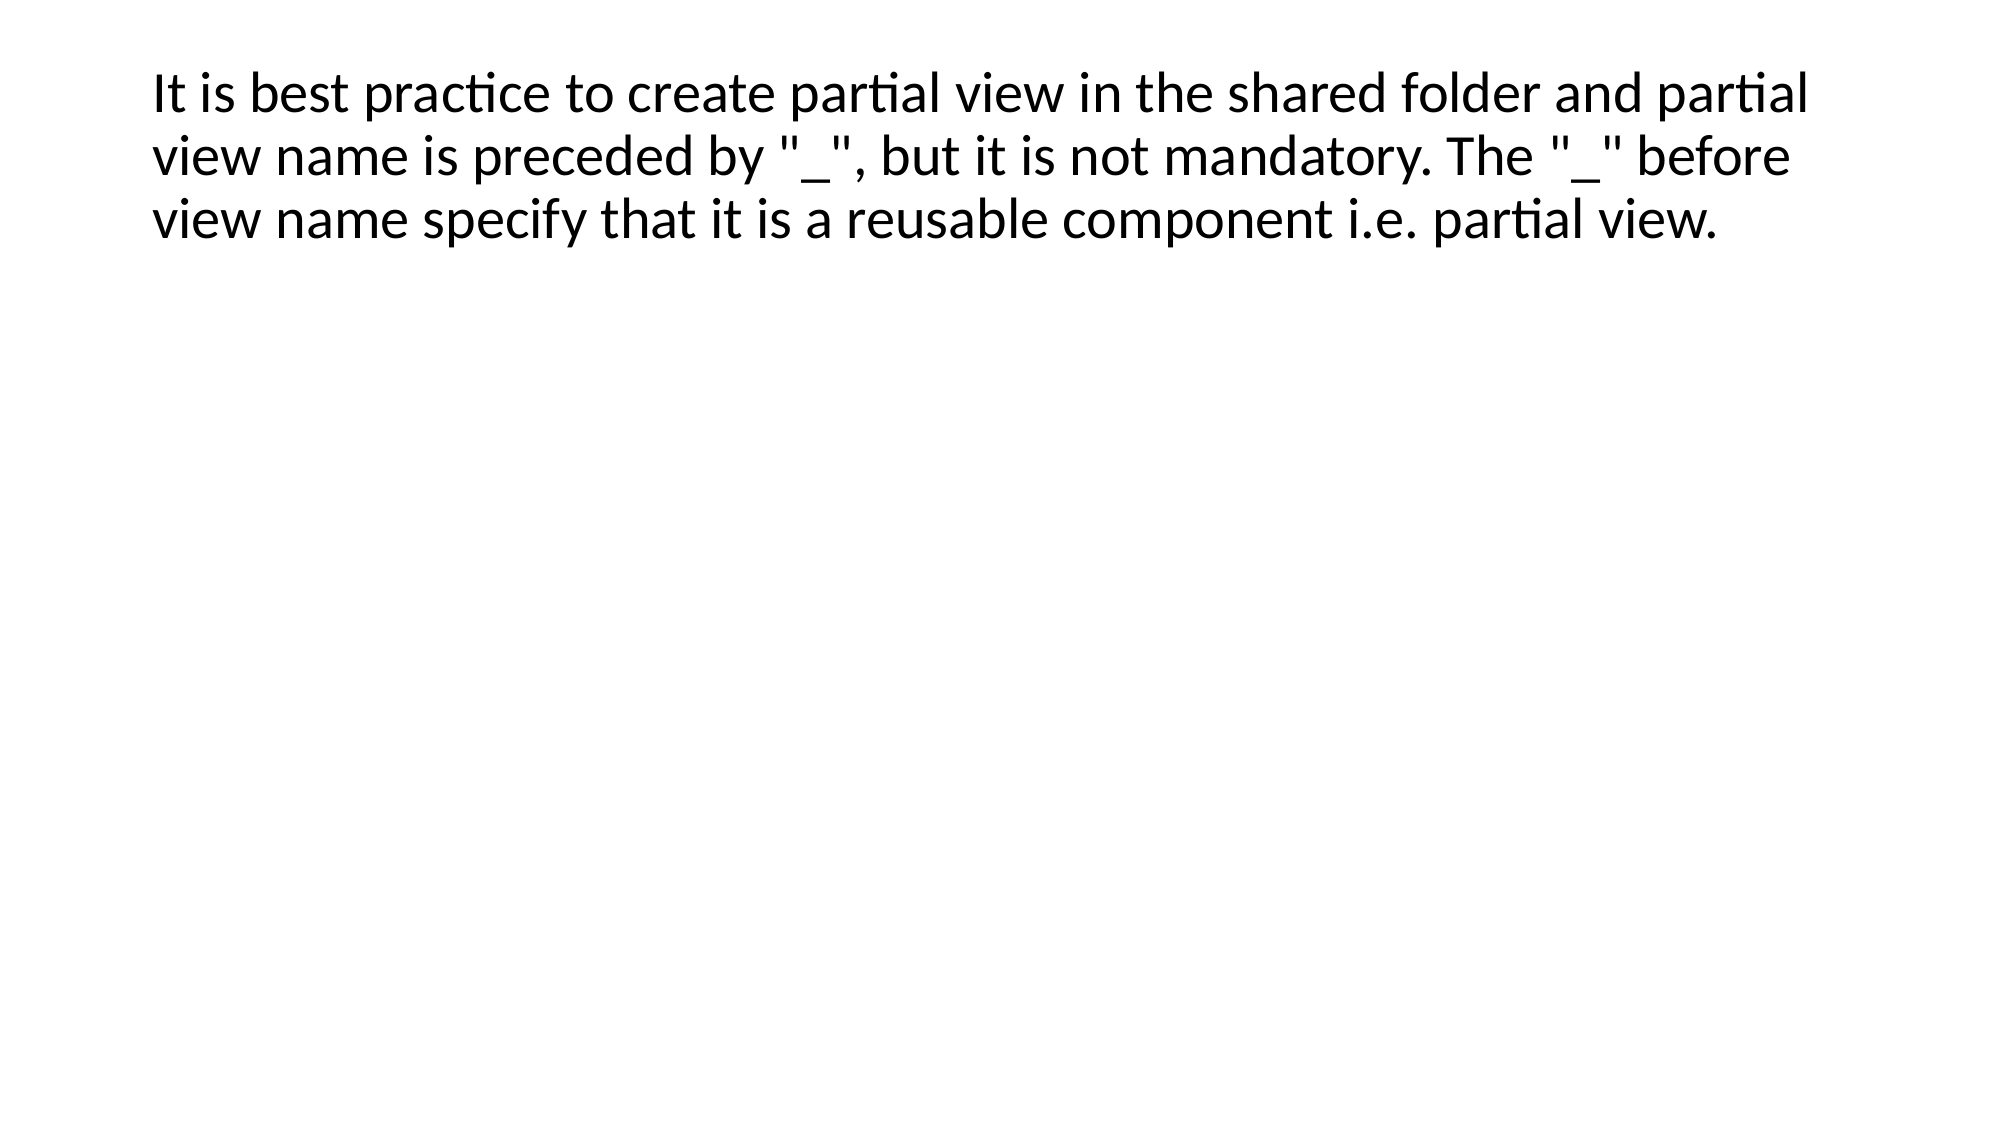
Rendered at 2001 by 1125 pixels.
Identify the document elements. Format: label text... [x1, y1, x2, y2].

list It is best practice to create partial view in the shared folder and partial view name is preceded by "_", but it is not mandatory. The "_" before view name specify that it is a reusable component i.e. partial view. [137, 54, 1863, 1014]
